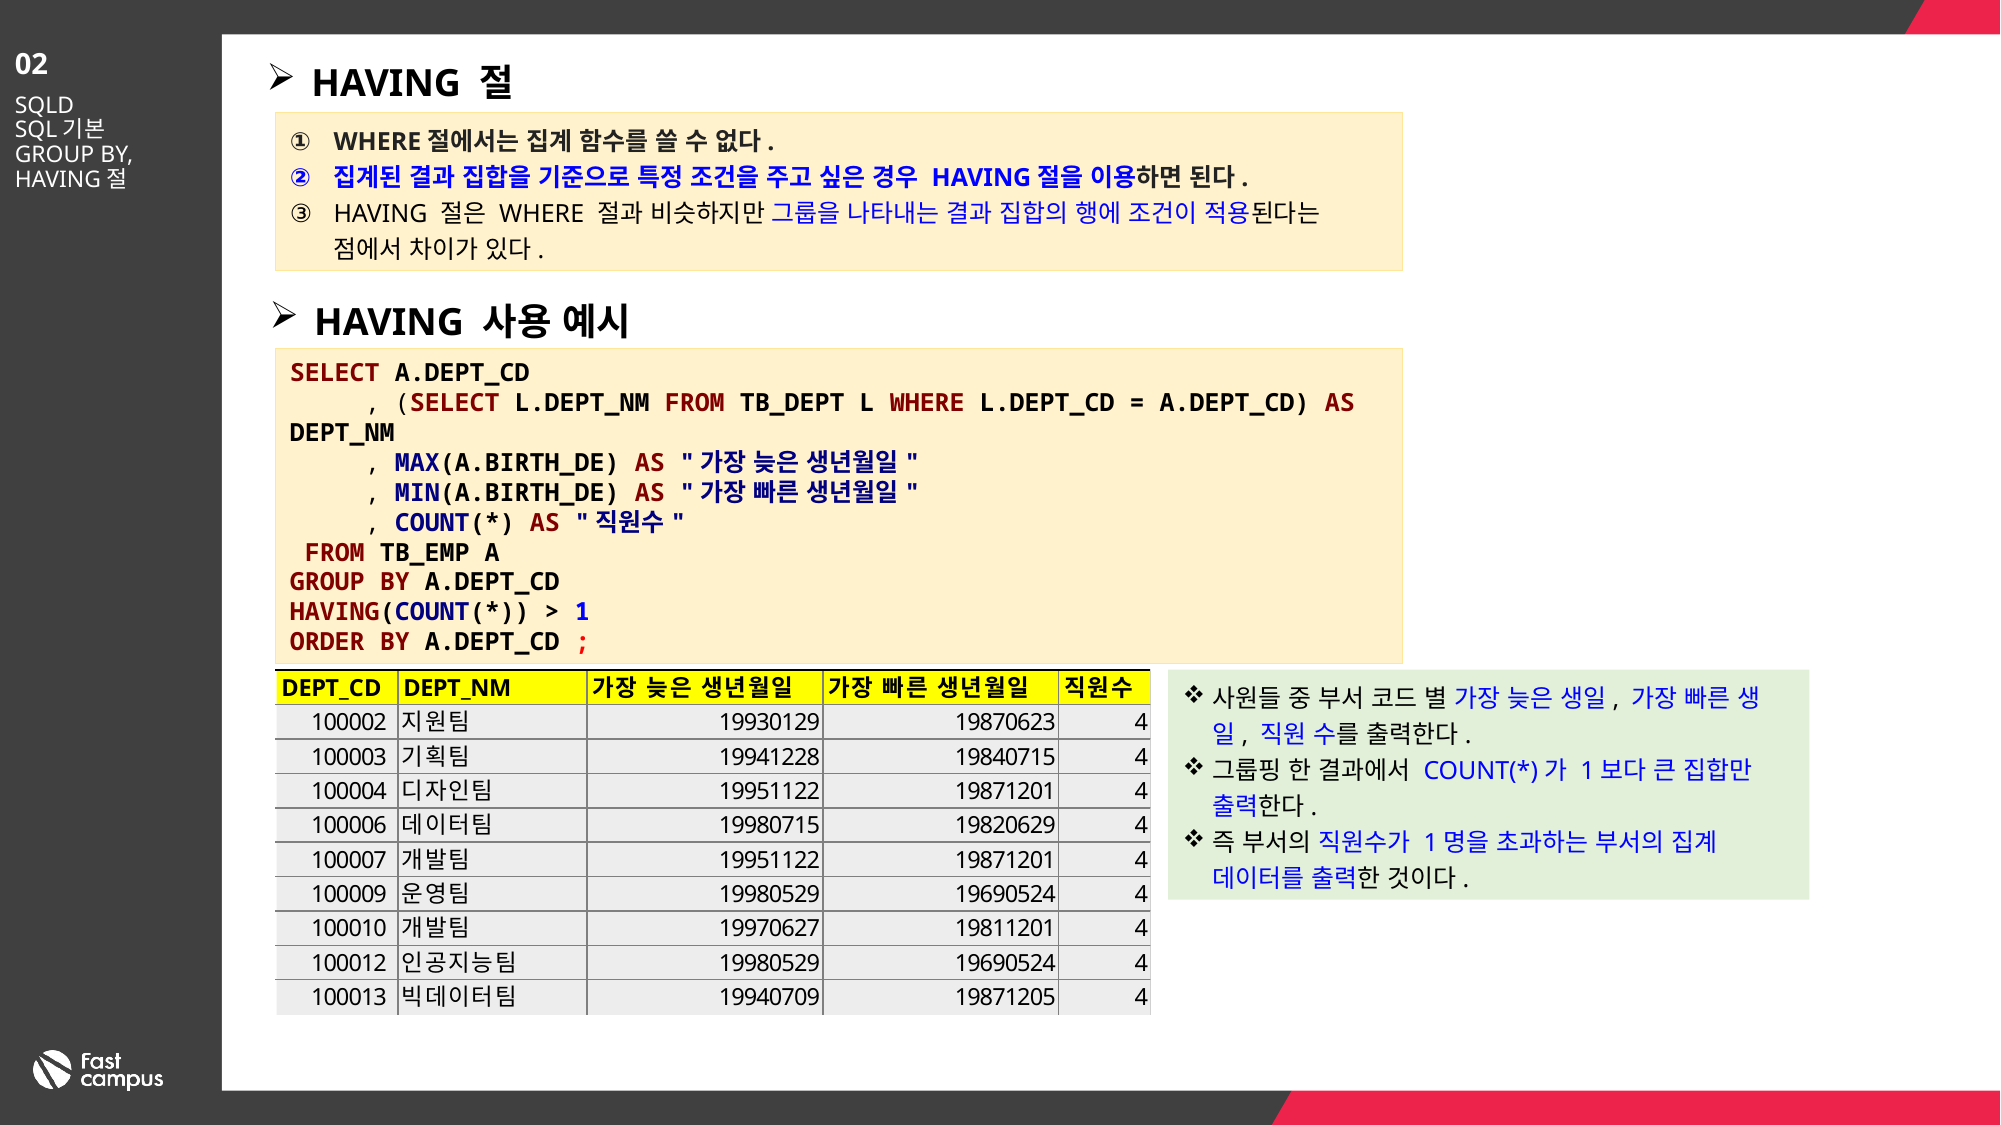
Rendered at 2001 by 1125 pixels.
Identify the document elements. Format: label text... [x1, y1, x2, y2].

picture [33, 1050, 163, 1091]
text_box SELECT A.DEPT_CD , (SELECT L.DEPT_NM FROM TB_DEPT L WHERE L.DEPT_CD = A.DEPT_CD) AS DEPT_NM , MAX(A.BIRTH_DE) AS "가장 늦은 생년월일" , MIN(A.BIRTH_DE) AS "가장 빠른 생년월일" , COUNT(*) AS "직원수" FROM TB_EMP A GROUP BY A.DEPT_CD HAVING(COUNT(*)) > 1 ORDER BY A.DEPT_CD ; [275, 348, 1403, 664]
list 02 [0, 41, 223, 86]
text_box HAVING 사용 예시 [254, 290, 647, 350]
list SQLD SQL기본 GROUP BY, HAVING절 [0, 86, 223, 291]
text_box 사원들 중 부서 코드 별 가장 늦은 생일, 가장 빠른 생일, 직원 수를 출력한다. 그룹핑 한 결과에서 COUNT(*)가 1보다 큰 집합만 출력한다. 즉 부서의 직원수가 1명을 초과하는 부서의 집계 데이터를 출력한 것이다. [1168, 669, 1810, 900]
picture [275, 669, 1154, 1018]
text_box WHERE절에서는 집계 함수를 쓸 수 없다. 집계된 결과 집합을 기준으로 특정 조건을 주고 싶은 경우 HAVING절을 이용하면 된다. HAVING 절은 WHERE 절과 비슷하지만 그룹을 나타내는 결과 집합의 행에 조건이 적용된다는 점에서 차이가 있다. [275, 112, 1403, 271]
text_box HAVING 절 [251, 52, 530, 112]
